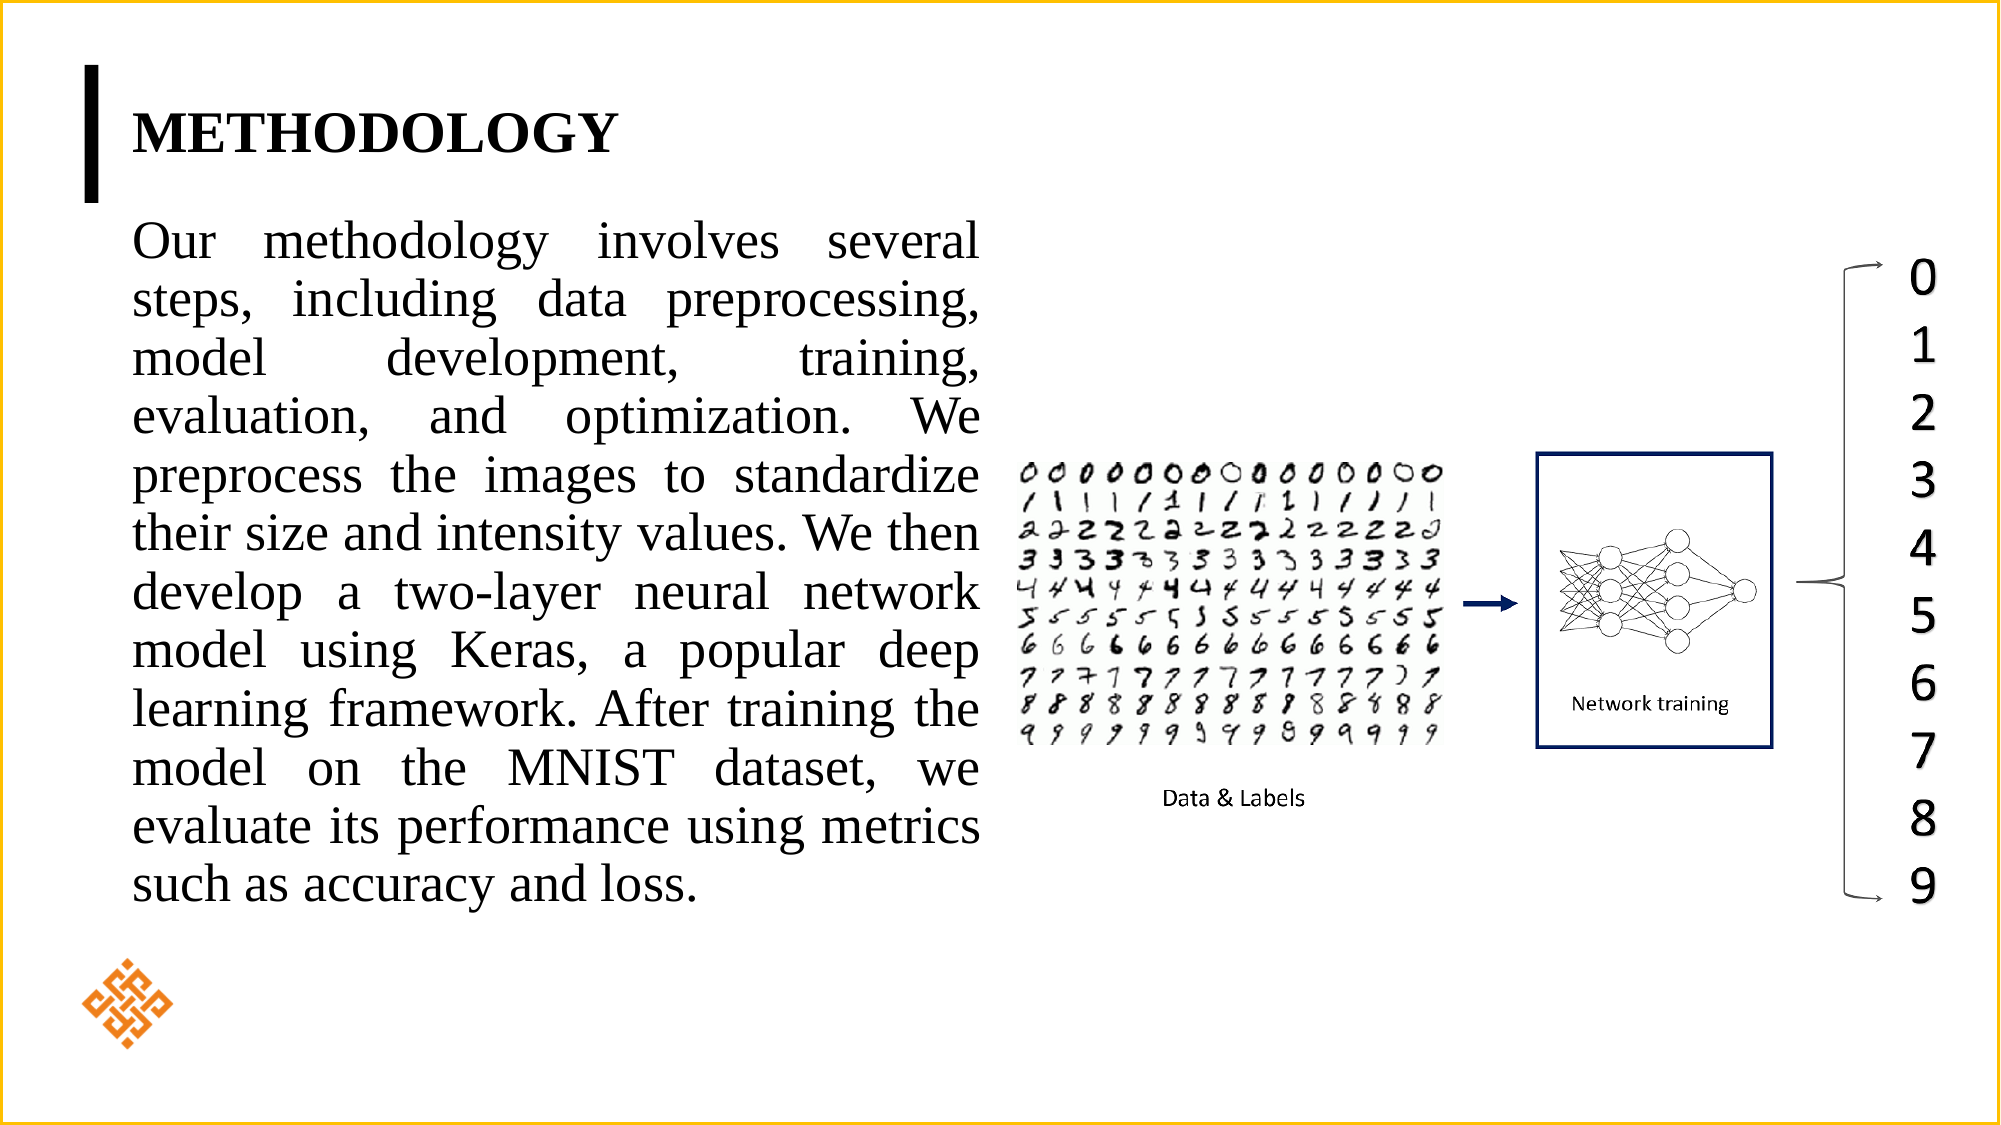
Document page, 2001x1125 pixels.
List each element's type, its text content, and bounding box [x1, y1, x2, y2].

picture [999, 242, 1989, 917]
list Our methodology involves several steps, including data preprocessing, model development, training, evaluation, and optimization. We preprocess the images to standardize their size and intensity values. We then develop a two-layer neural network model using Keras, a popular deep learning framework. After training the model on the MNIST dataset, we evaluate its performance using metrics such as accuracy and loss. [114, 202, 1000, 957]
title methodology [114, 64, 1134, 203]
picture [62, 882, 196, 1125]
